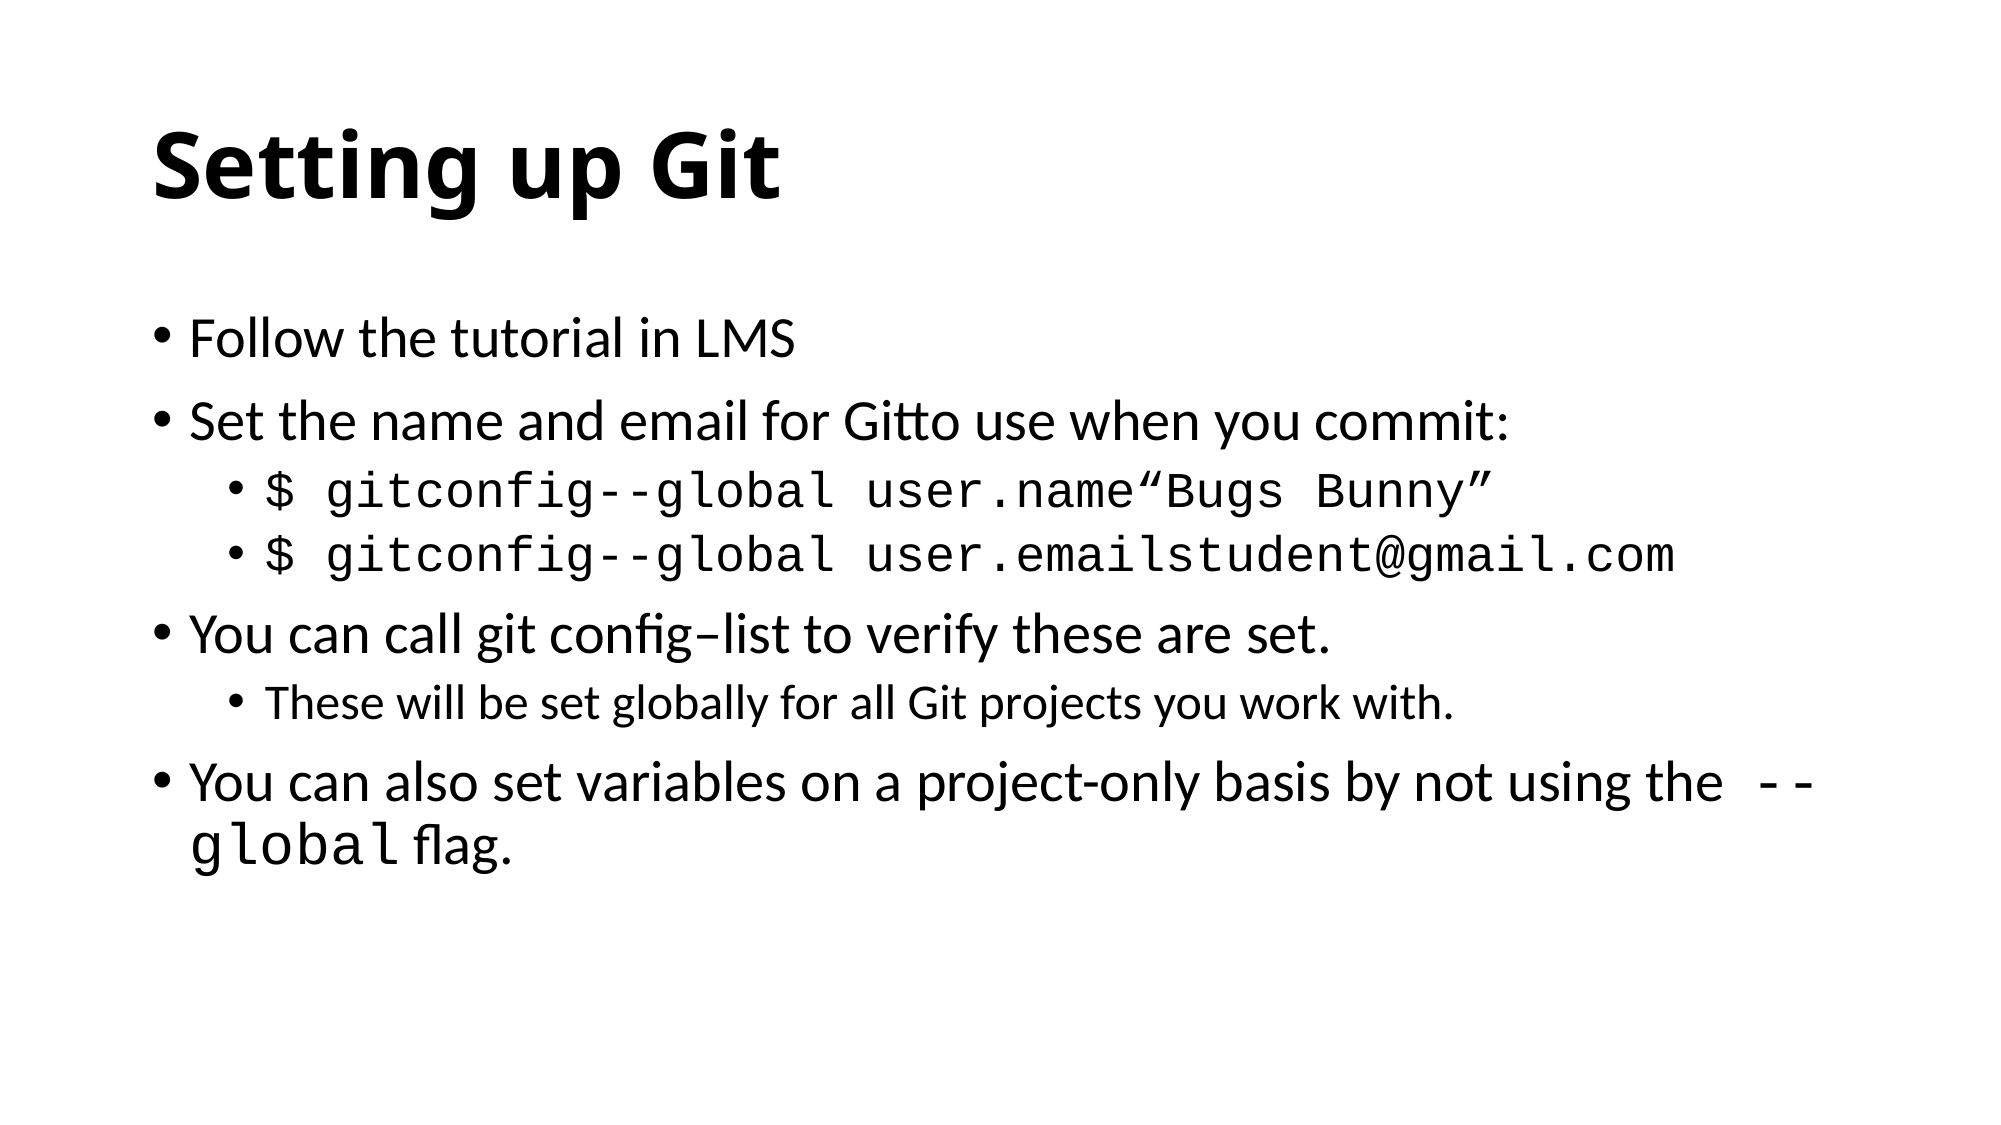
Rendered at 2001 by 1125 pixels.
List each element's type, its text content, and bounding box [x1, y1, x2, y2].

title Setting up Git [137, 59, 1863, 278]
list Follow the tutorial in LMS Set the name and email for Gitto use when you commit: $ gitconfig--global user.name“Bugs Bunny” $ gitconfig--global user.emailstudent@gmail.com You can call git config–list to verify these are set. These will be set globally for all Git projects you work with. You can also set variables on a project-only basis by not using the --global flag. [137, 299, 1863, 1014]
